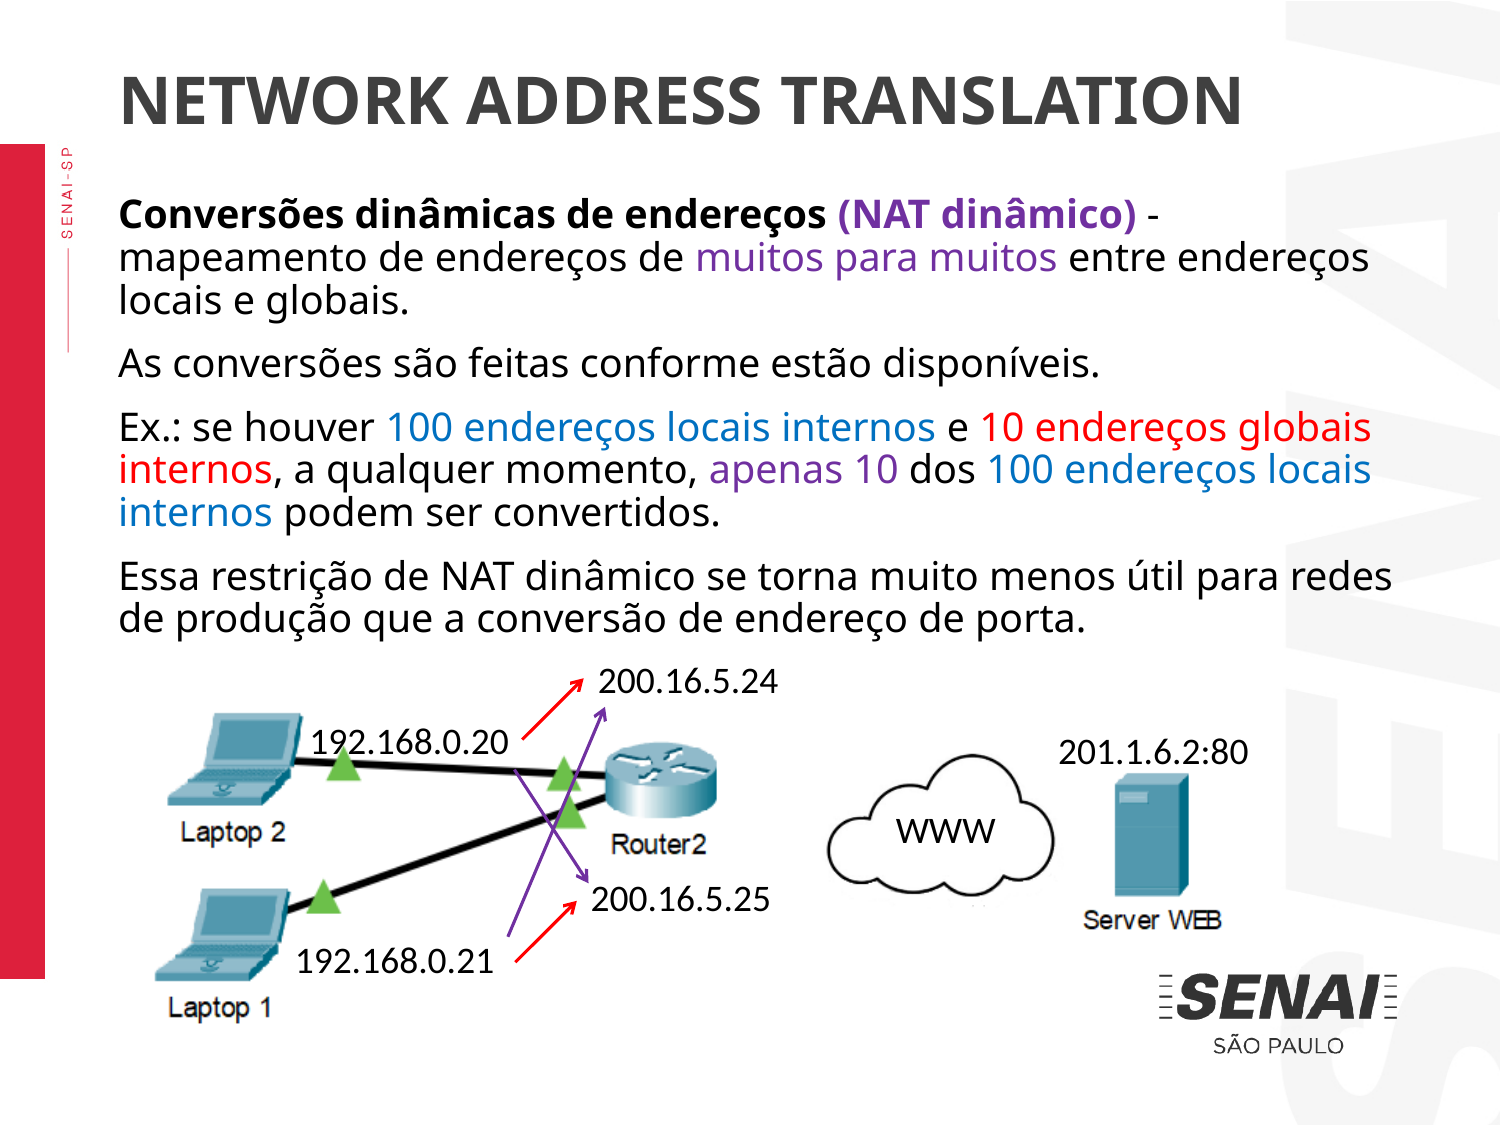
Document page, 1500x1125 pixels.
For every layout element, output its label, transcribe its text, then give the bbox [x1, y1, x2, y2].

list Conversões dinâmicas de endereços (NAT dinâmico) - mapeamento de endereços de muitos para muitos entre endereços locais e globais. As conversões são feitas conforme estão disponíveis. Ex.: se houver 100 endereços locais internos e 10 endereços globais internos, a qualquer momento, apenas 10 dos 100 endereços locais internos podem ser convertidos. Essa restrição de NAT dinâmico se torna muito menos útil para redes de produção que a conversão de endereço de porta. [103, 187, 1414, 1038]
text_box 200.16.5.25 [742, 866, 787, 927]
text_box 200.16.5.24 [583, 648, 794, 709]
list NETWORK ADDRESS TRANSLATION [103, 59, 1277, 153]
picture [0, 0, 1500, 1125]
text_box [522, 678, 584, 706]
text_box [507, 706, 605, 937]
text_box 201.1.6.2:80 [1043, 719, 1264, 779]
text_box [515, 937, 577, 963]
